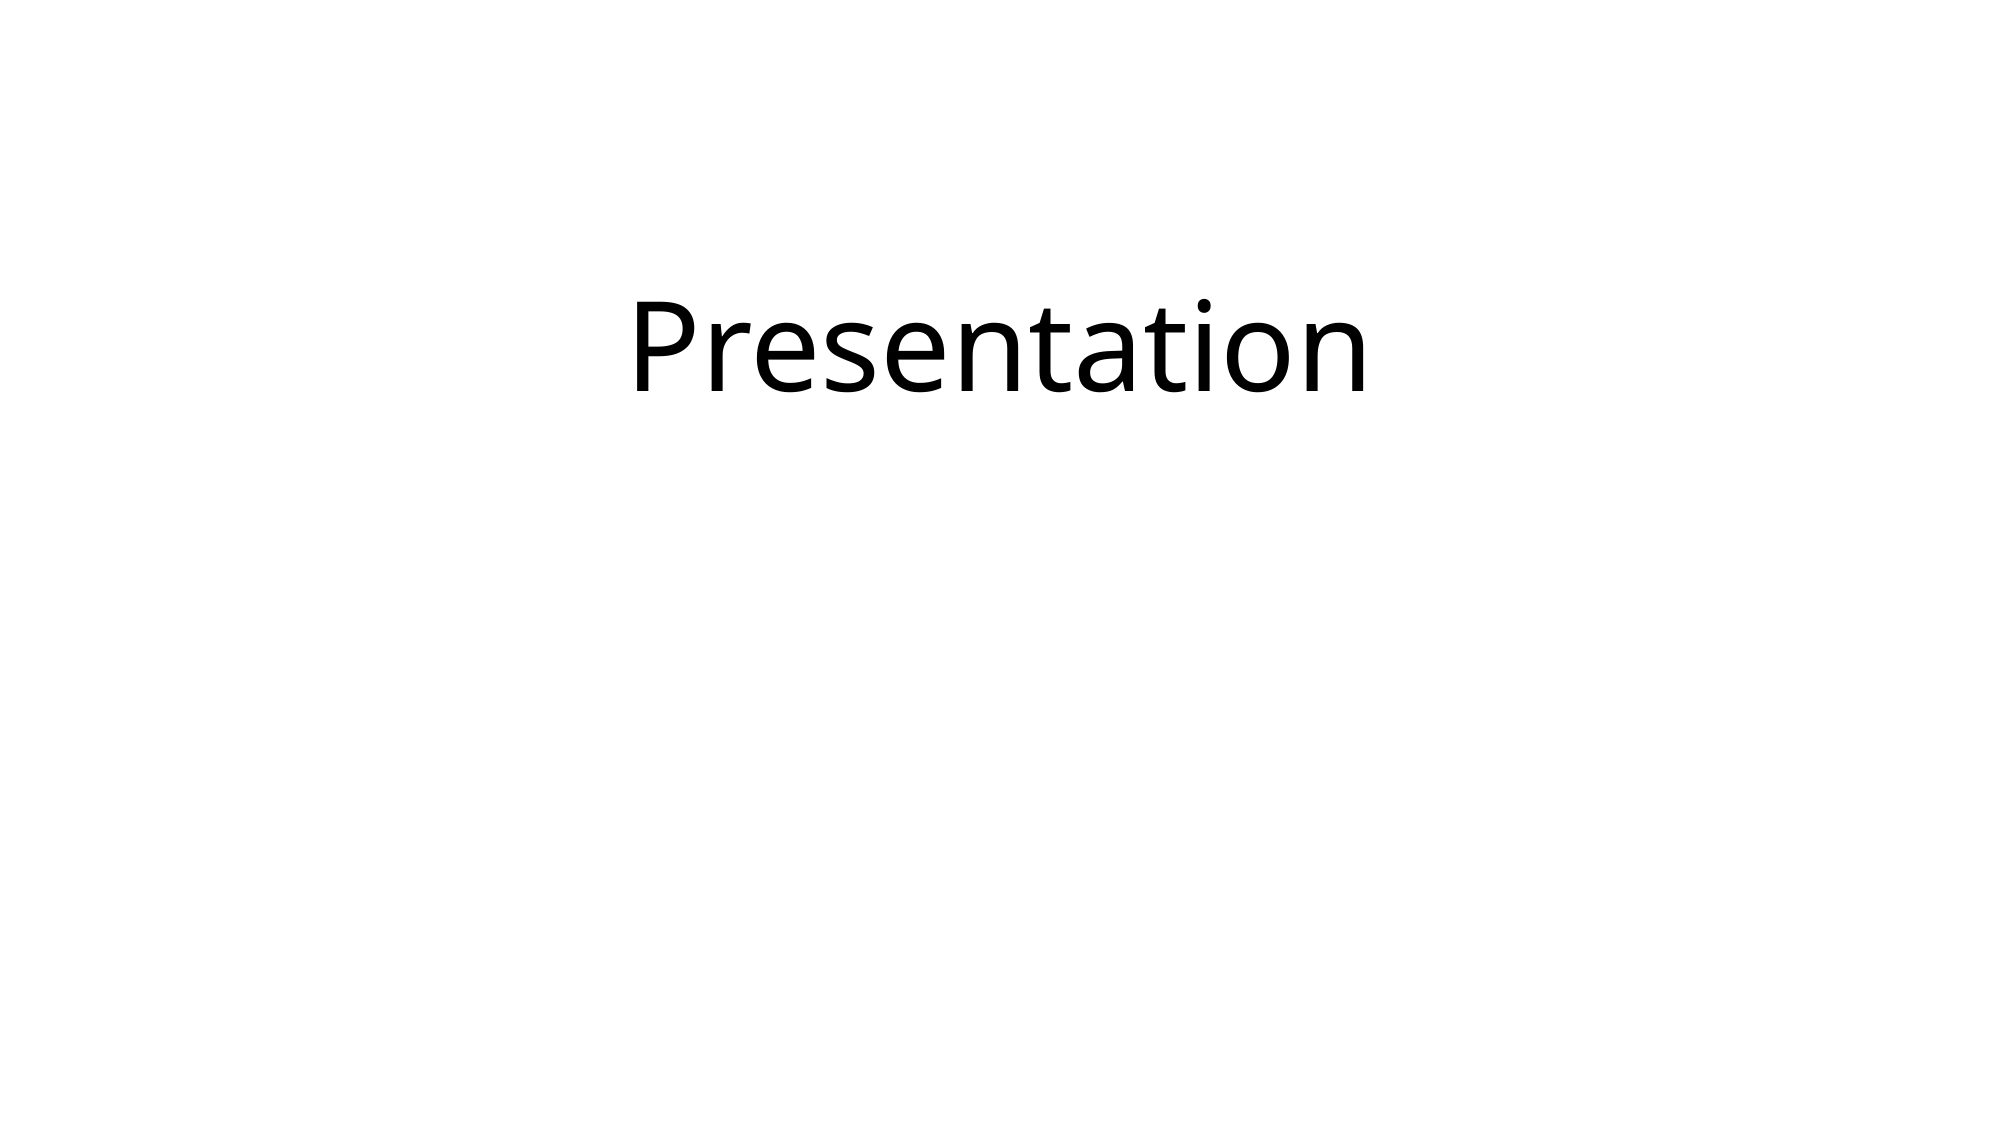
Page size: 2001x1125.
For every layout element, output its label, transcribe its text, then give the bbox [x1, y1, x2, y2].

title Presentation [249, 184, 1750, 576]
